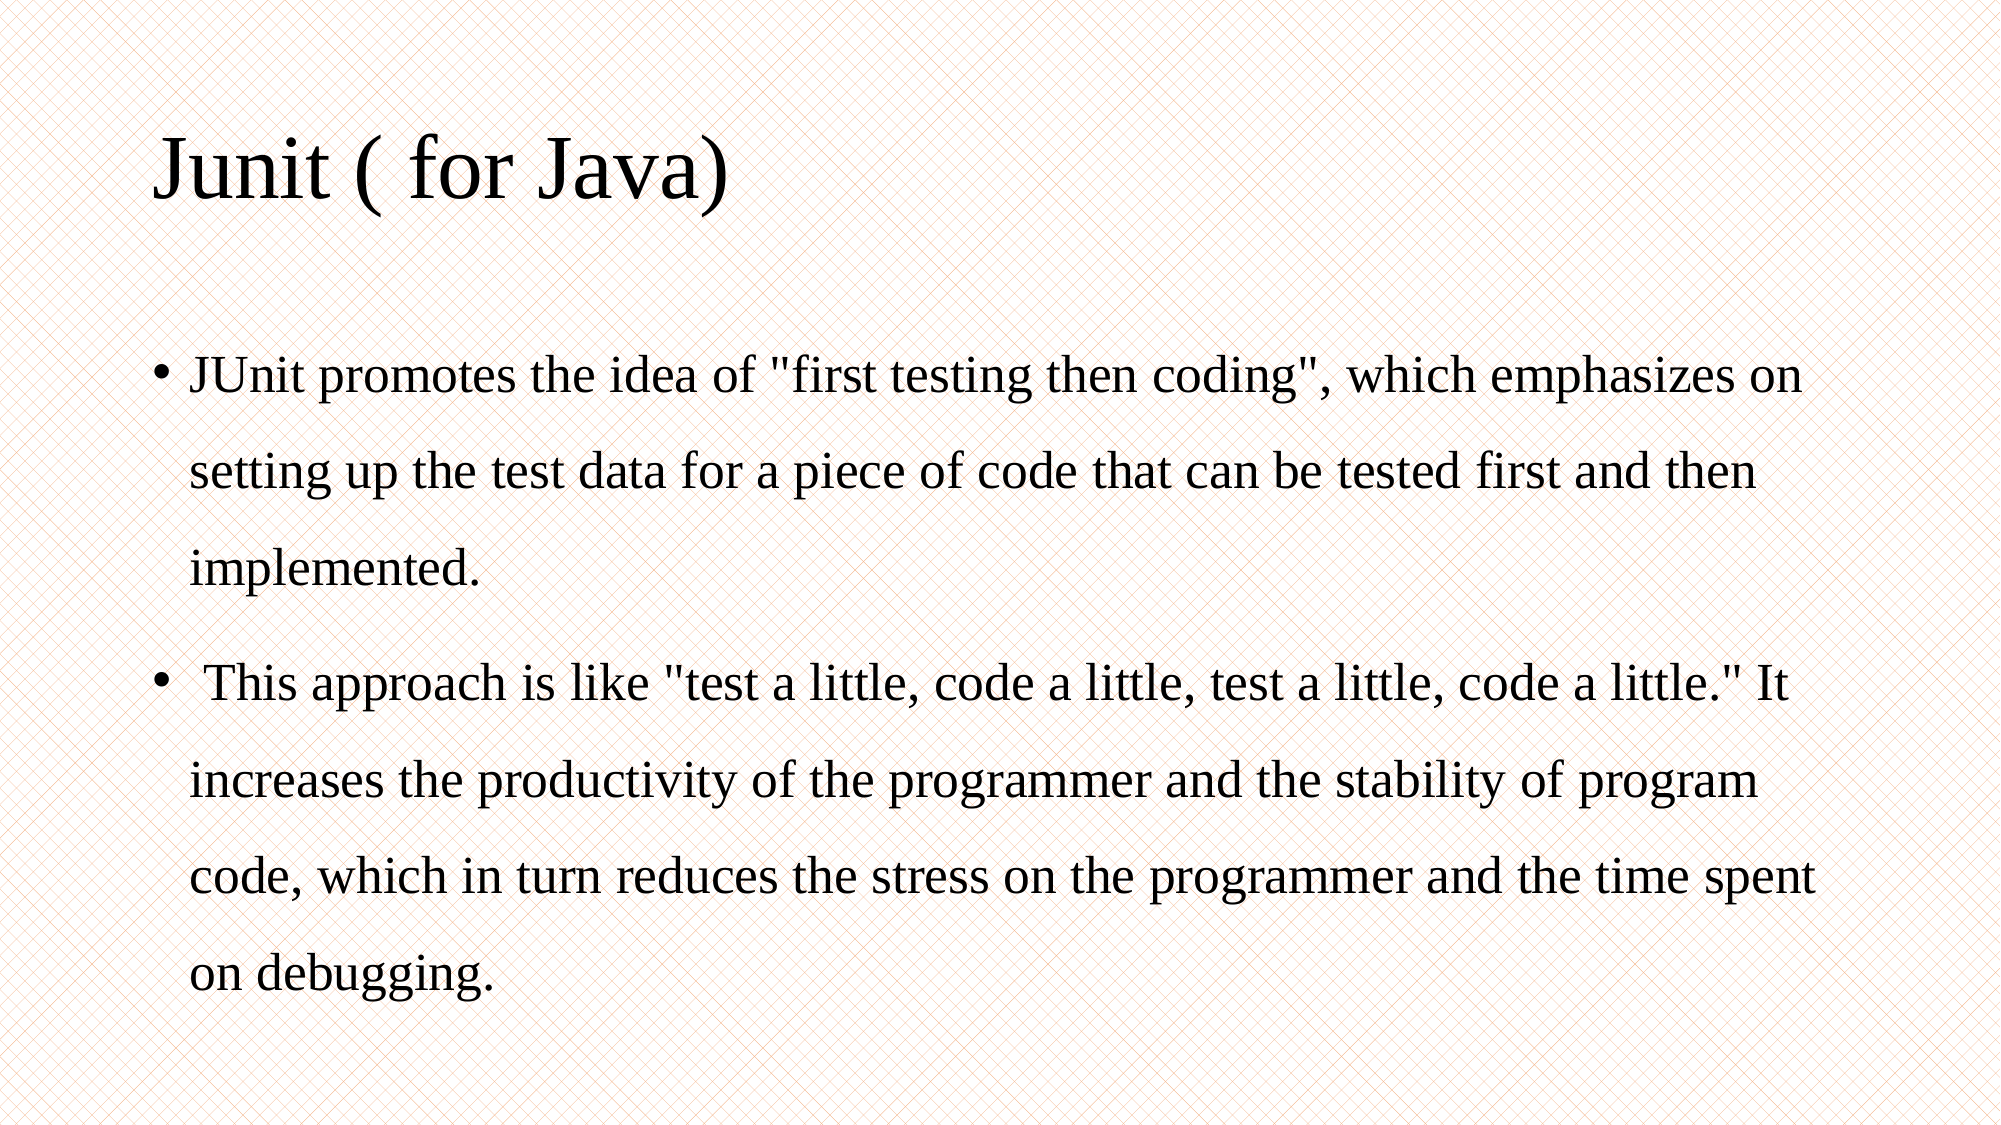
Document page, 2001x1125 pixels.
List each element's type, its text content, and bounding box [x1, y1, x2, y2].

title Junit ( for Java) [137, 59, 1863, 278]
list JUnit promotes the idea of "first testing then coding", which emphasizes on setting up the test data for a piece of code that can be tested first and then implemented. This approach is like "test a little, code a little, test a little, code a little." It increases the productivity of the programmer and the stability of program code, which in turn reduces the stress on the programmer and the time spent on debugging. [137, 299, 1863, 1014]
